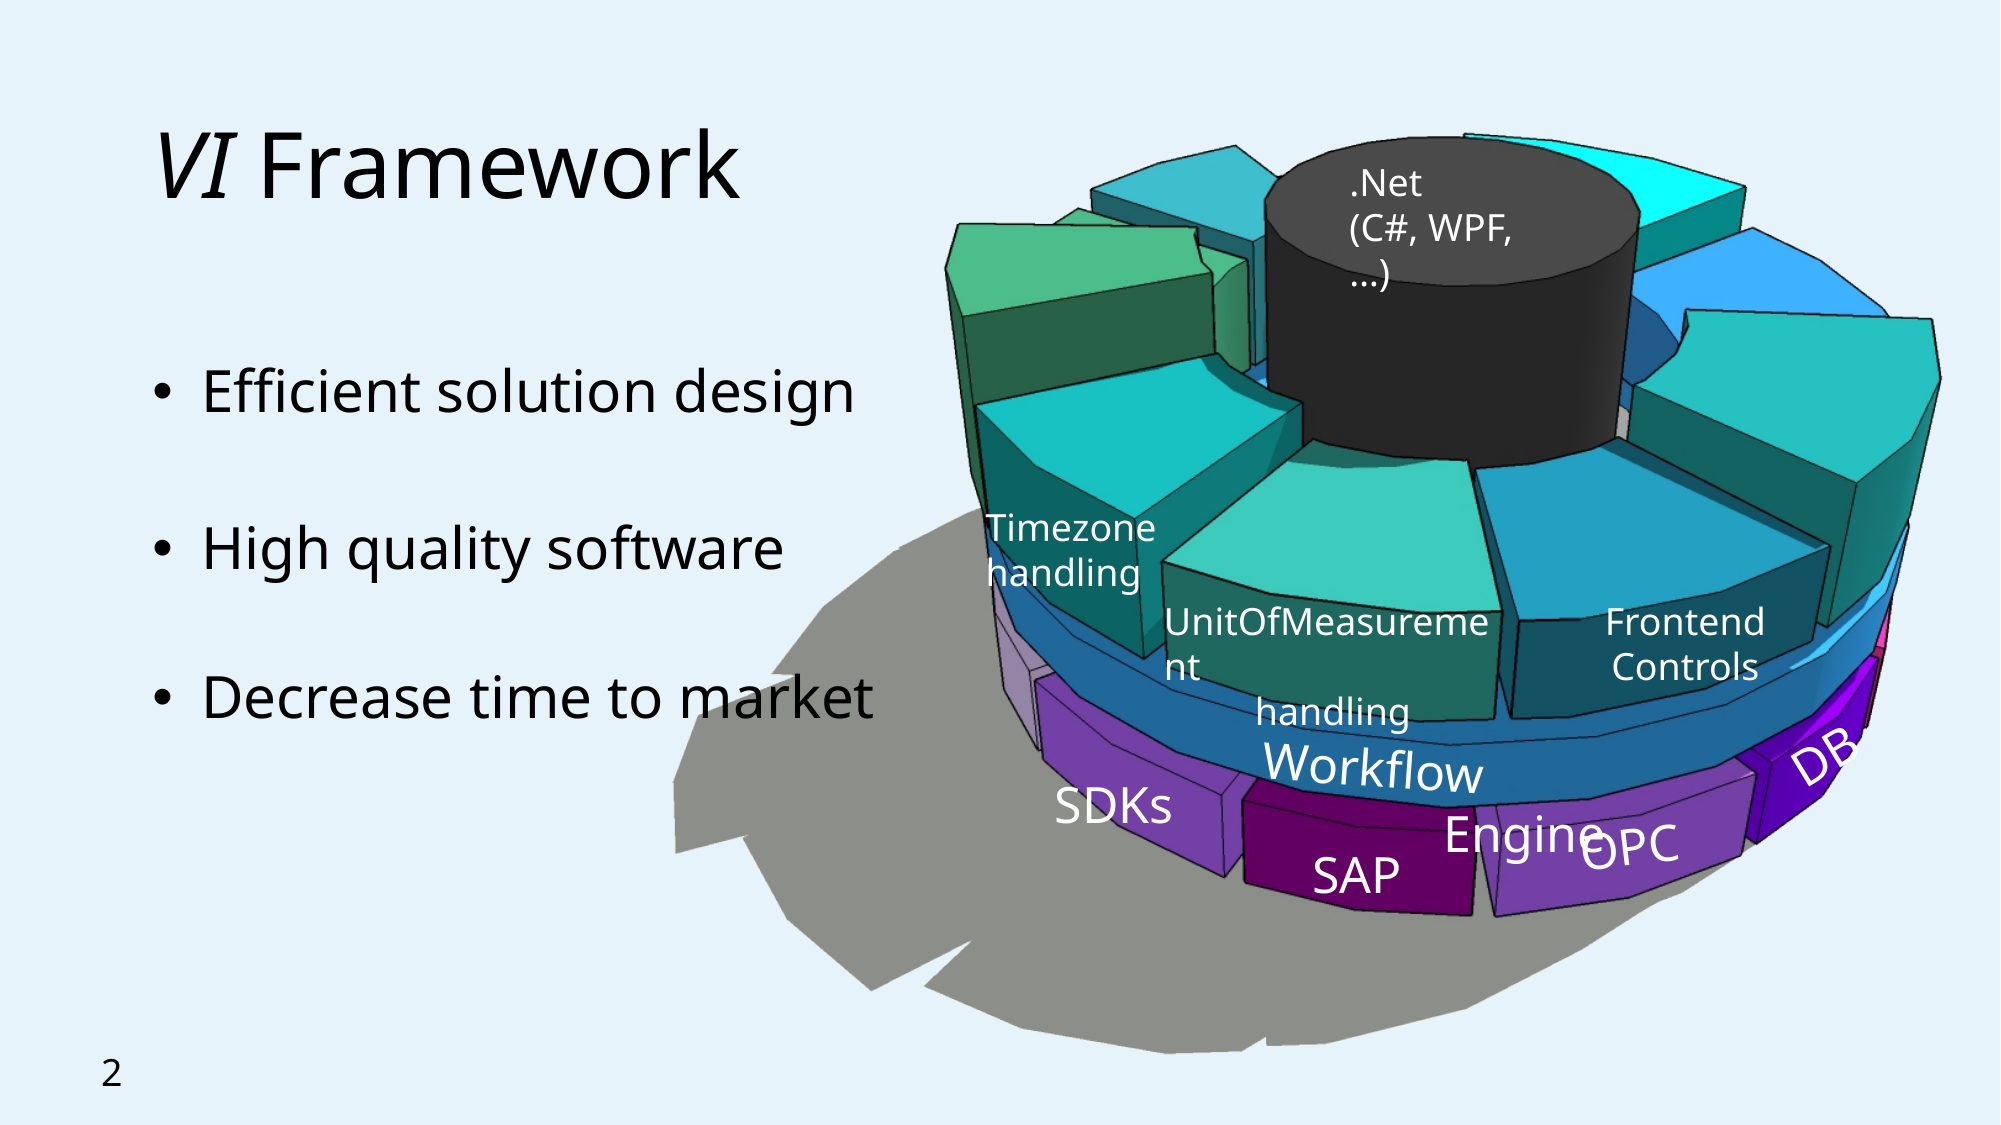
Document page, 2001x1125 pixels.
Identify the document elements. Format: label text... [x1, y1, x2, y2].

text_box Efficient solution design High quality software Decrease time to market [137, 354, 655, 957]
text_box VI Framework [137, 59, 1863, 278]
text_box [655, 109, 1968, 1125]
text_box 2 [0, 1046, 138, 1125]
